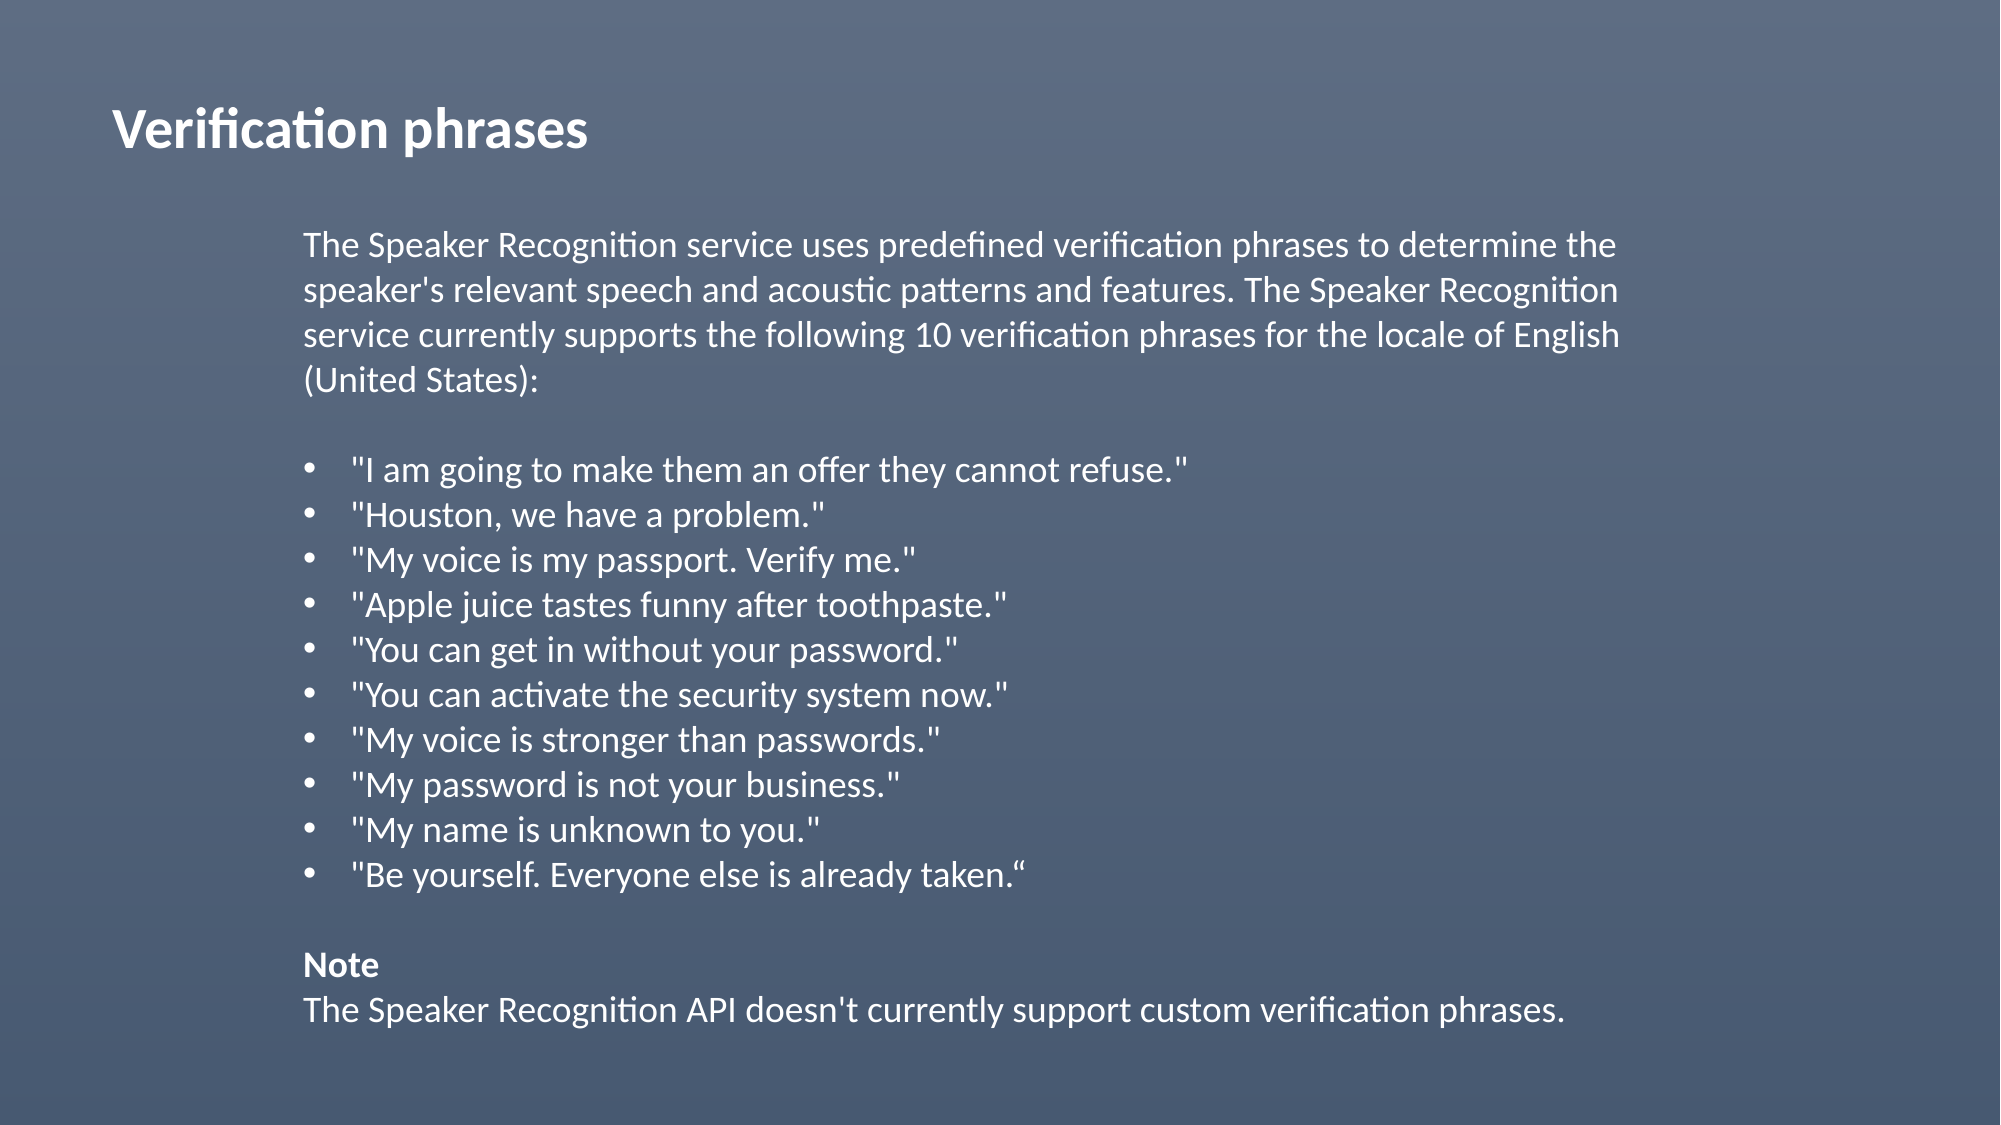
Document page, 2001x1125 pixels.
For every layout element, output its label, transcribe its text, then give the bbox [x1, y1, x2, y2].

text_box Verification phrases [97, 82, 1878, 168]
text_box The Speaker Recognition service uses predefined verification phrases to determine the speaker's relevant speech and acoustic patterns and features. The Speaker Recognition service currently supports the following 10 verification phrases for the locale of English (United States): "I am going to make them an offer they cannot refuse." "Houston, we have a problem." "My voice is my passport. Verify me." "Apple juice tastes funny after toothpaste." "You can get in without your password." "You can activate the security system now." "My voice is stronger than passwords." "My password is not your business." "My name is unknown to you." "Be yourself. Everyone else is already taken.“ Note The Speaker Recognition API doesn't currently support custom verification phrases. [288, 213, 1688, 1038]
